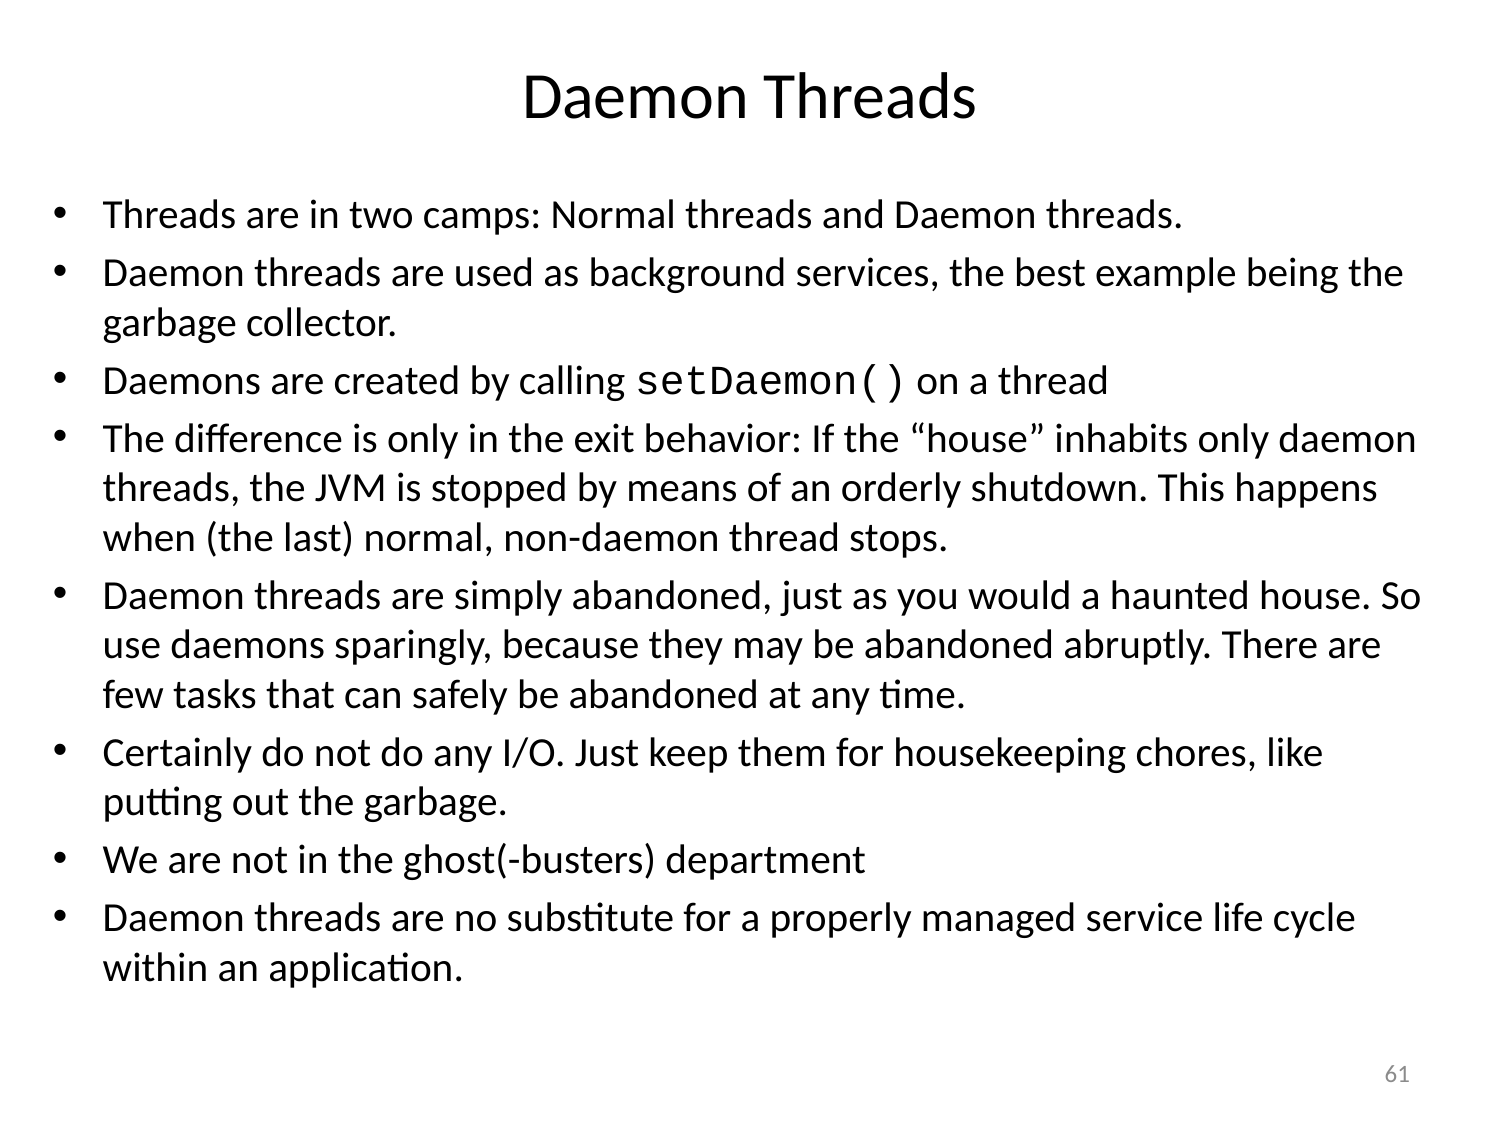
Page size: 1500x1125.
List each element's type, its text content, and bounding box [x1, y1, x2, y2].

slide_number 61 [1074, 1042, 1425, 1103]
list Threads are in two camps: Normal threads and Daemon threads. Daemon threads are used as background services, the best example being the garbage collector. Daemons are created by calling setDaemon() on a thread The difference is only in the exit behavior: If the “house” inhabits only daemon threads, the JVM is stopped by means of an orderly shutdown. This happens when (the last) normal, non-daemon thread stops. Daemon threads are simply abandoned, just as you would a haunted house. So use daemons sparingly, because they may be abandoned abruptly. There are few tasks that can safely be abandoned at any time. Certainly do not do any I/O. Just keep them for housekeeping chores, like putting out the garbage. We are not in the ghost(-busters) department Daemon threads are no substitute for a properly managed service life cycle within an application. [37, 179, 1461, 1005]
title Daemon Threads [75, 45, 1425, 141]
